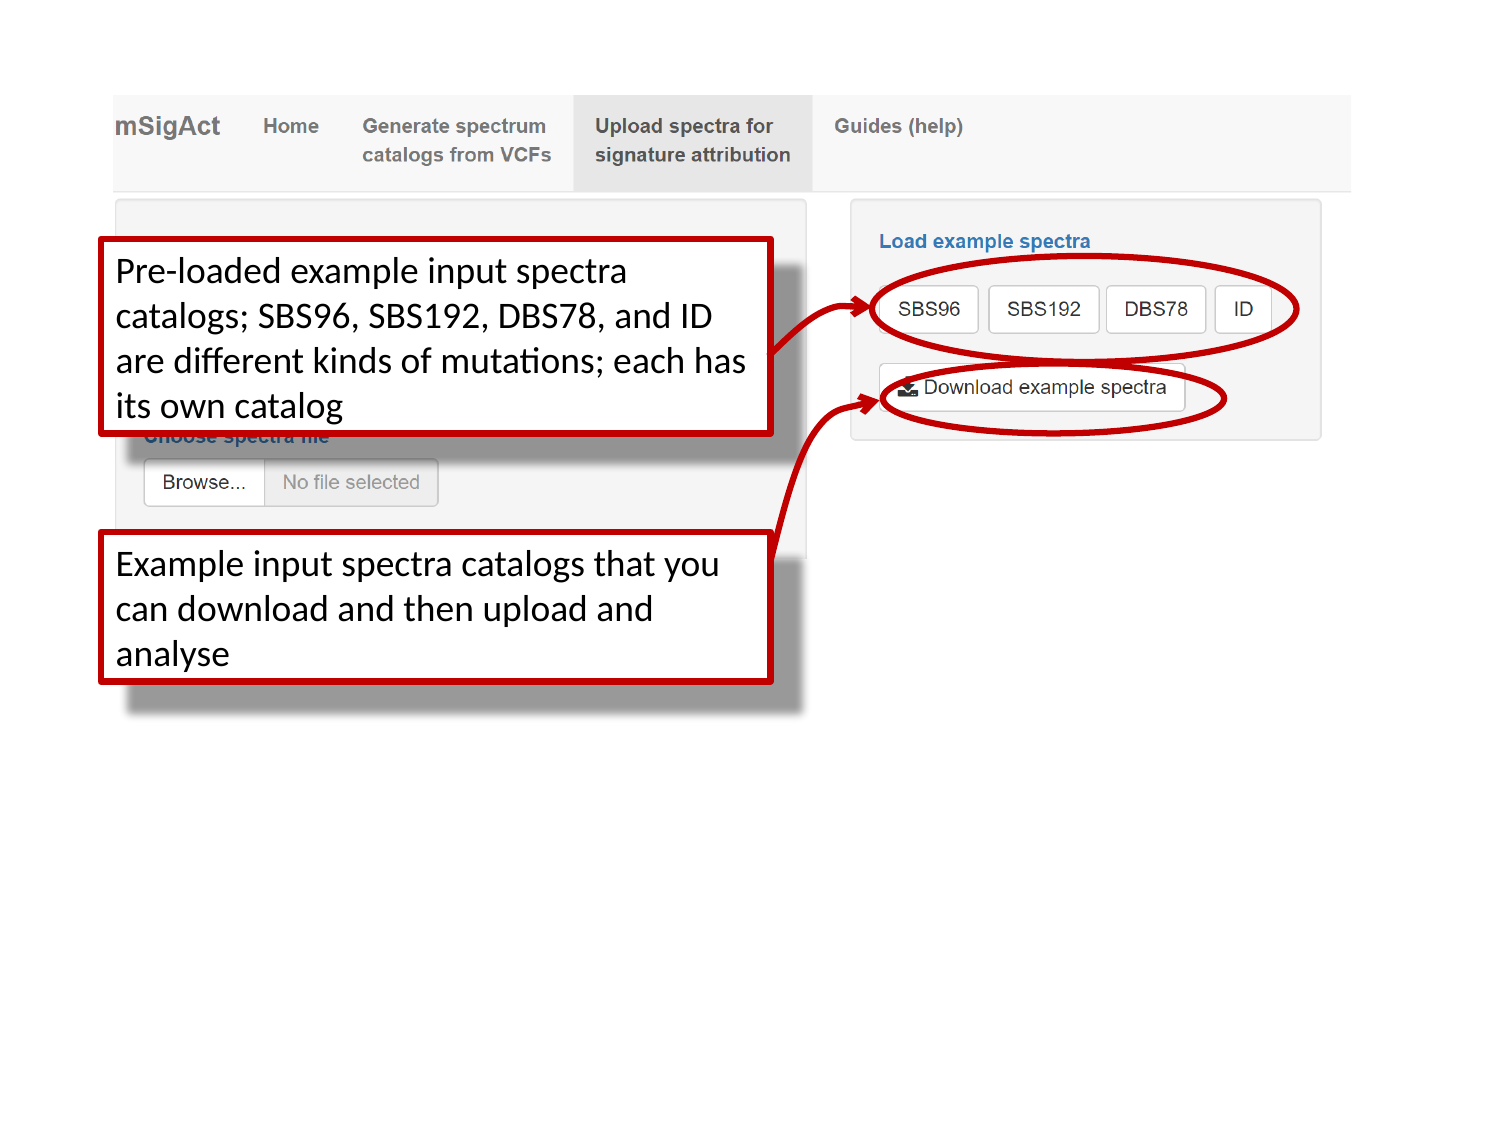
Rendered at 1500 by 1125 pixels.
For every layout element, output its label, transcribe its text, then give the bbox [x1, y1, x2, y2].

picture [113, 95, 1352, 559]
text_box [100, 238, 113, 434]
text_box Example input spectra catalogs that you can download and then upload and analyse [100, 531, 771, 682]
